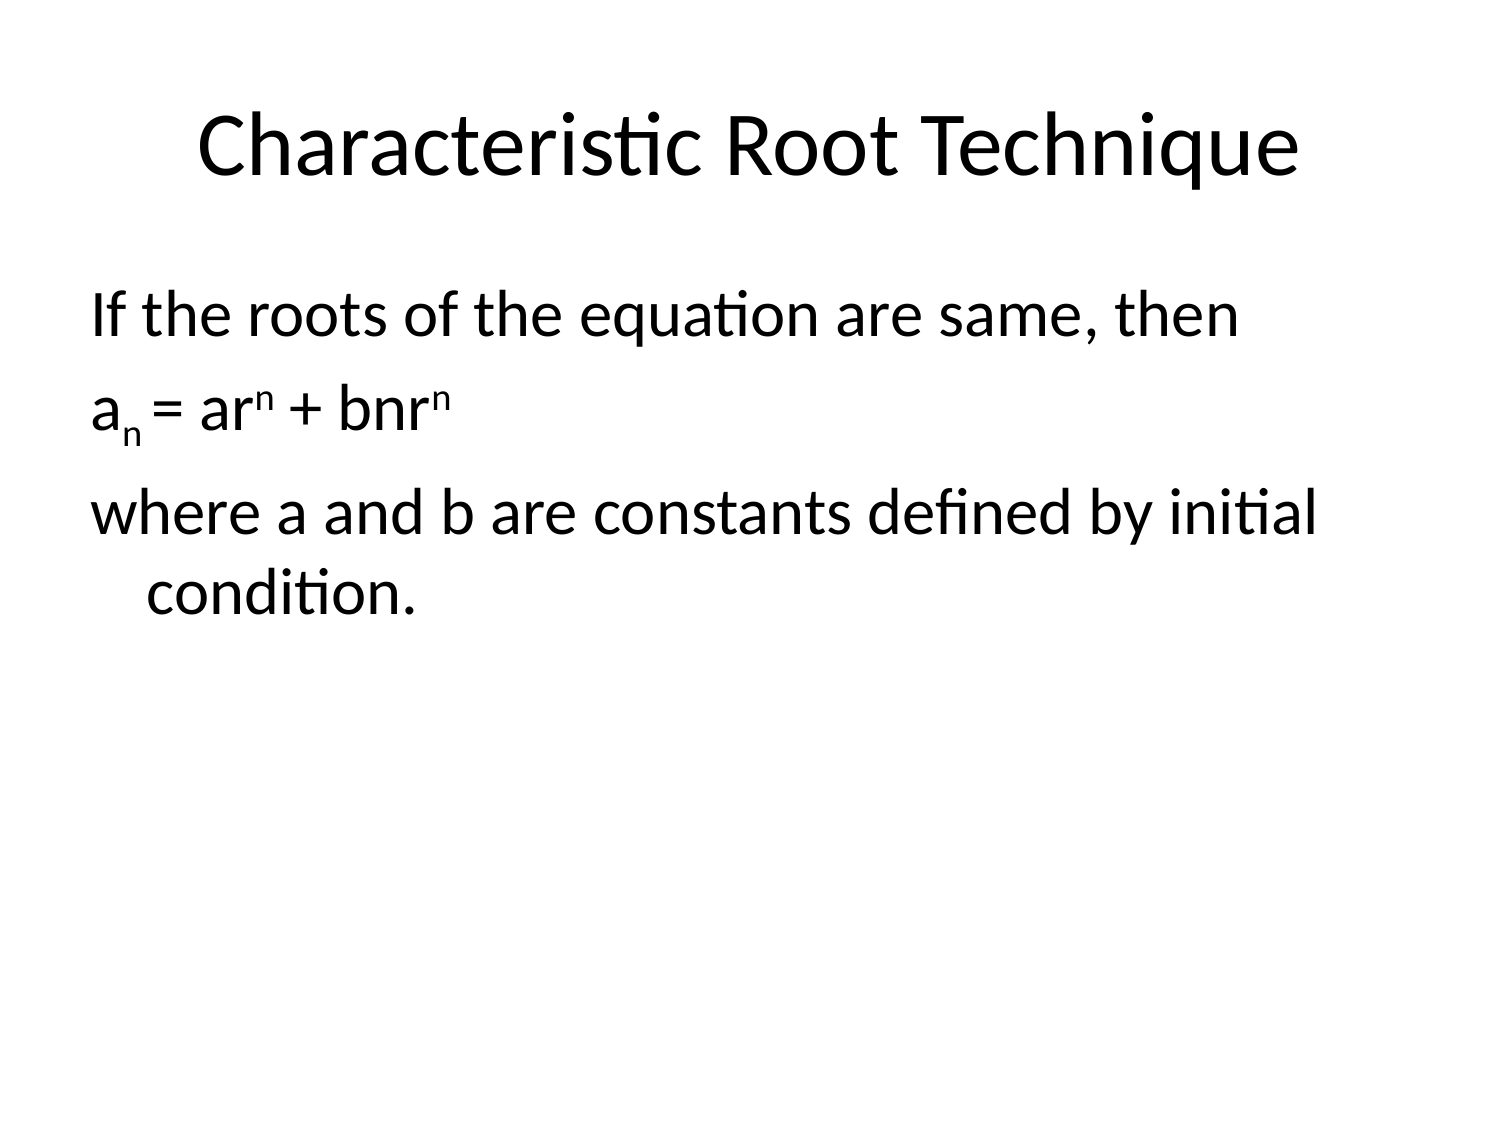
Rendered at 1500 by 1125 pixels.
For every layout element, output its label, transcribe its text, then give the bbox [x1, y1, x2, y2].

title Characteristic Root Technique [75, 45, 1425, 233]
list If the roots of the equation are same, then an = arn + bnrn where a and b are constants defined by initial condition. [75, 262, 1425, 1005]
